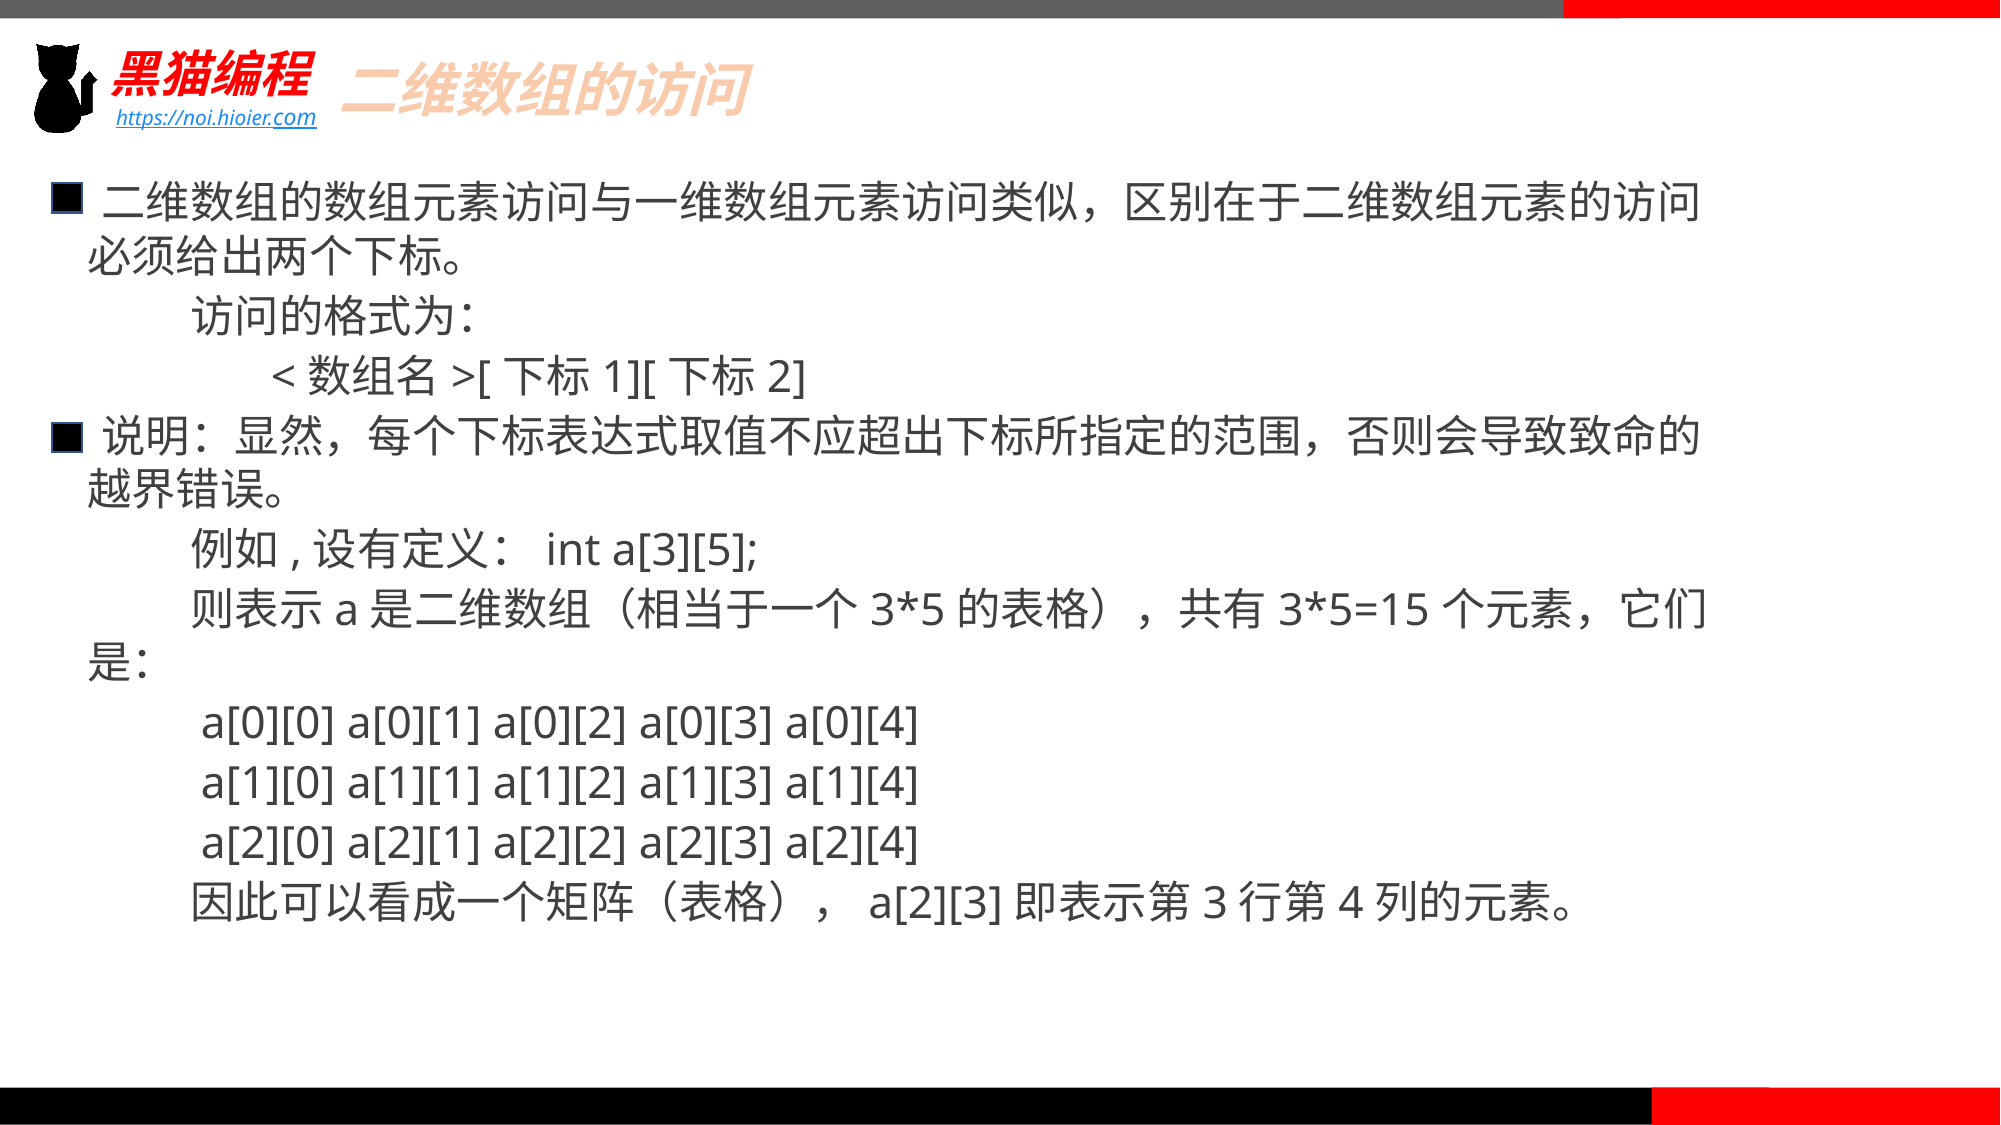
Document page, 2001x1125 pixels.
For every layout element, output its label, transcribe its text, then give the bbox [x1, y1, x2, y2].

text_box [0, 1087, 1651, 1125]
text_box [51, 182, 83, 214]
text_box 二维数组的数组元素访问与一维数组元素访问类似，区别在于二维数组元素的访问必须给出两个下标。 访问的格式为： <数组名>[下标1][下标2] 说明：显然，每个下标表达式取值不应超出下标所指定的范围，否则会导致致命的越界错误。 例如,设有定义：int a[3][5]; 则表示a是二维数组（相当于一个3*5的表格），共有3*5=15个元素，它们是： a[0][0] a[0][1] a[0][2] a[0][3] a[0][4] a[1][0] a[1][1] a[1][2] a[1][3] a[1][4] a[2][0] a[2][1] a[2][2] a[2][3] a[2][4] 因此可以看成一个矩阵（表格），a[2][3]即表示第3行第4列的元素。 [66, 164, 1735, 1008]
text_box [51, 422, 83, 453]
text_box 黑猫编程 [101, 34, 380, 112]
text_box 二维数组的访问 [341, 54, 972, 132]
text_box [0, 0, 1563, 19]
text_box https://noi.hioier.com [101, 94, 341, 141]
picture [21, 44, 110, 133]
text_box [1563, 0, 2000, 19]
text_box [1651, 1087, 2000, 1125]
